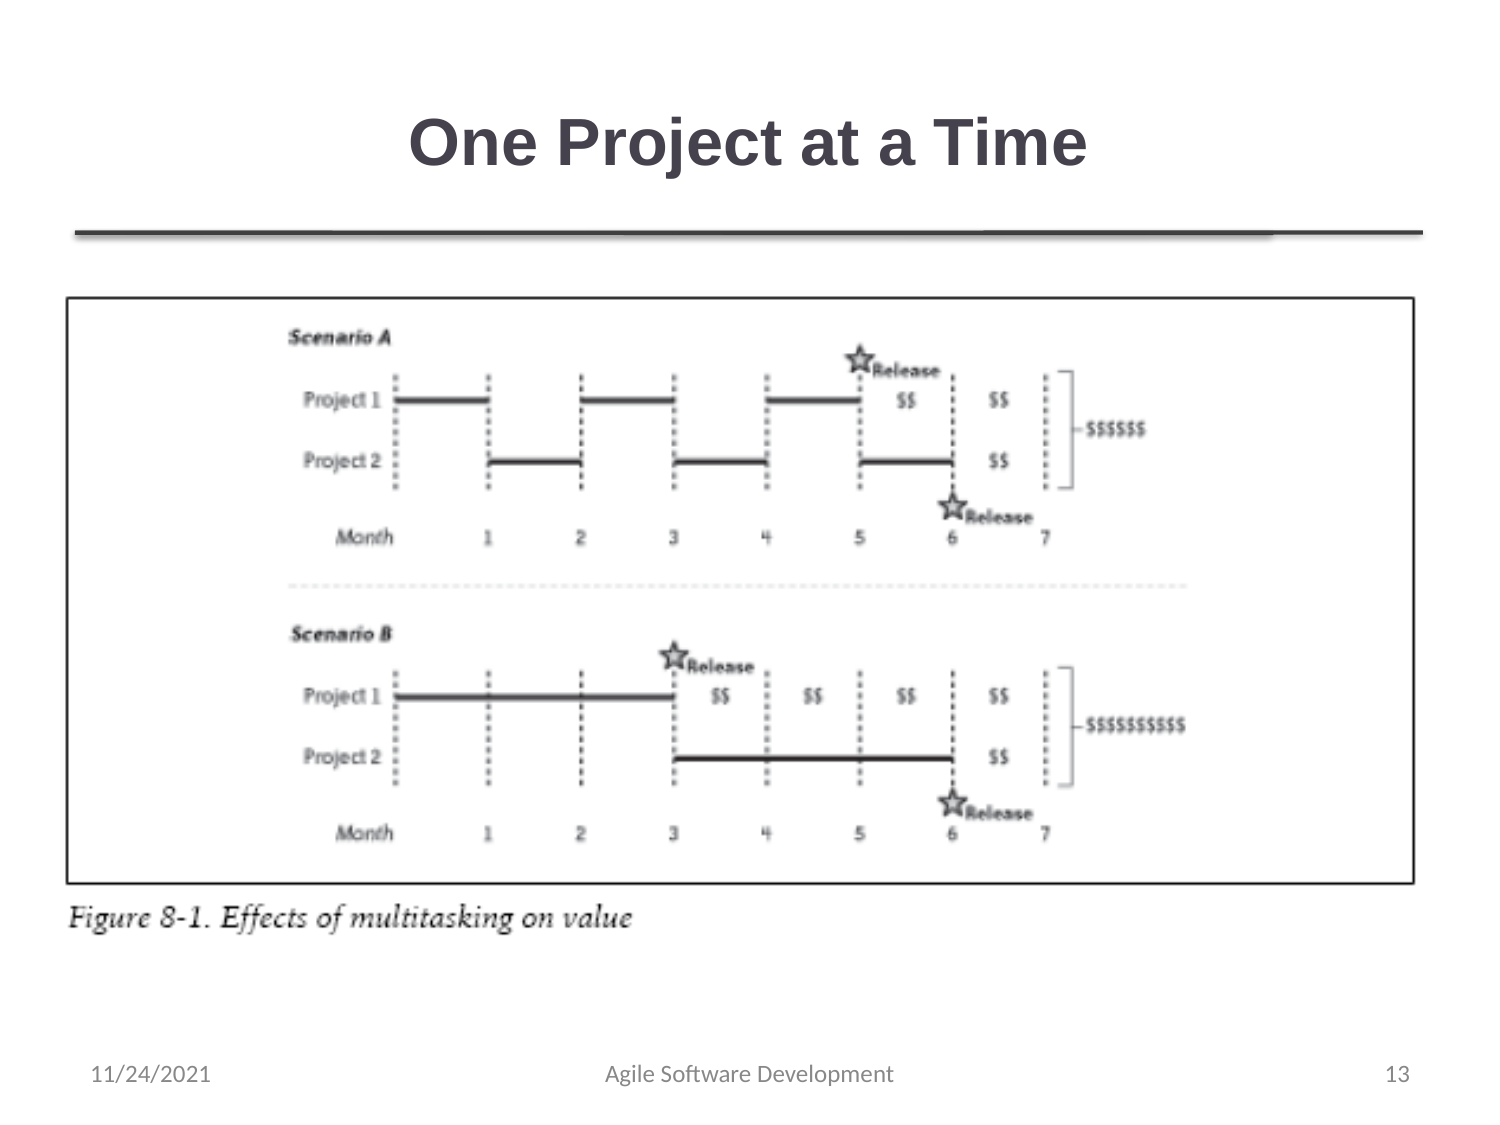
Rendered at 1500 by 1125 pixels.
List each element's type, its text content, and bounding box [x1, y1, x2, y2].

title One Project at a Time [75, 45, 1423, 233]
slide_number ‹#› [1074, 1042, 1425, 1103]
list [50, 288, 1426, 940]
footer Agile Software Development [512, 1042, 988, 1103]
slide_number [75, 1042, 425, 1103]
